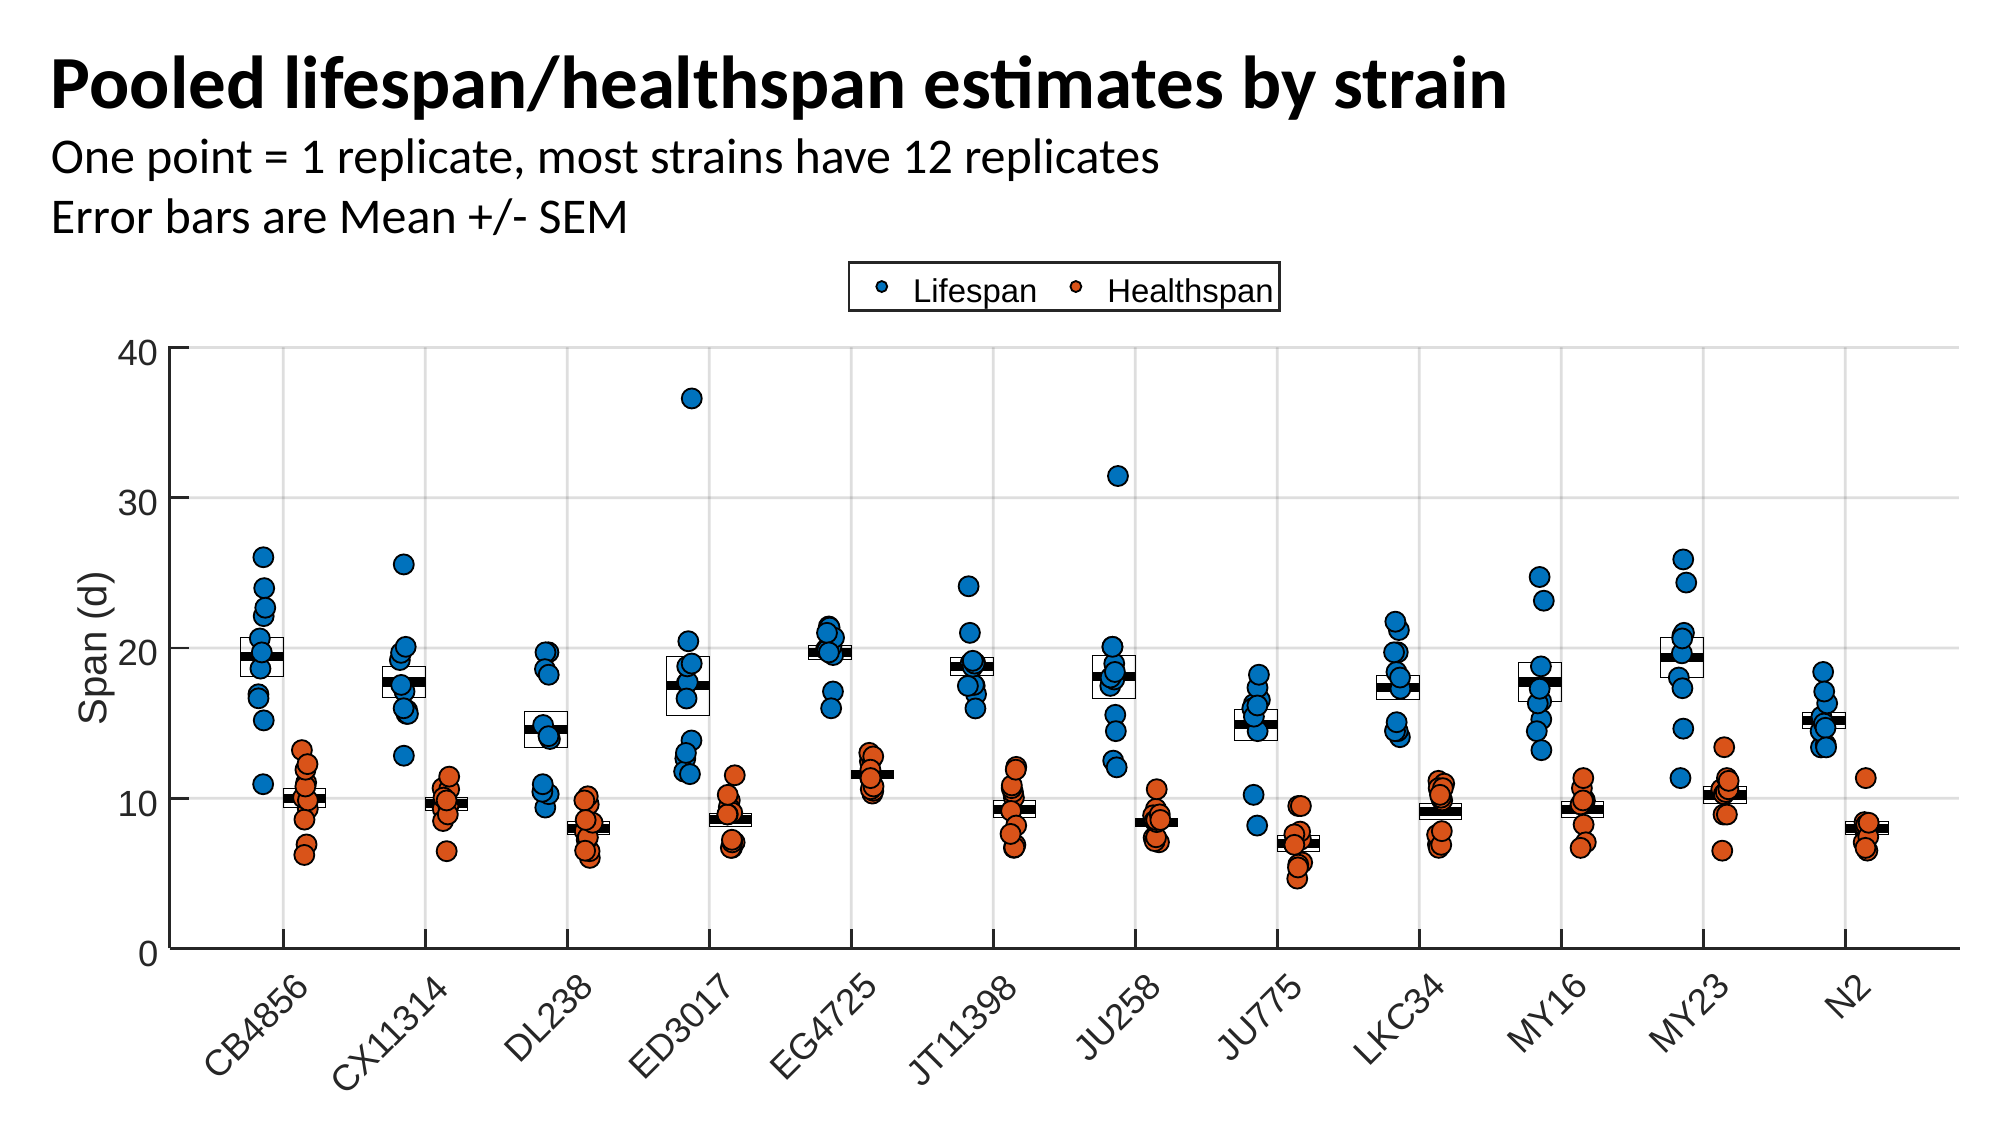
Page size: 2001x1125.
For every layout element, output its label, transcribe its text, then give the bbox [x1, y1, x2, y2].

picture [35, 200, 2000, 1099]
text_box Pooled lifespan/healthspan estimates by strain One point = 1 replicate, most strains have 12 replicates Error bars are Mean +/- SEM [36, 25, 1935, 200]
